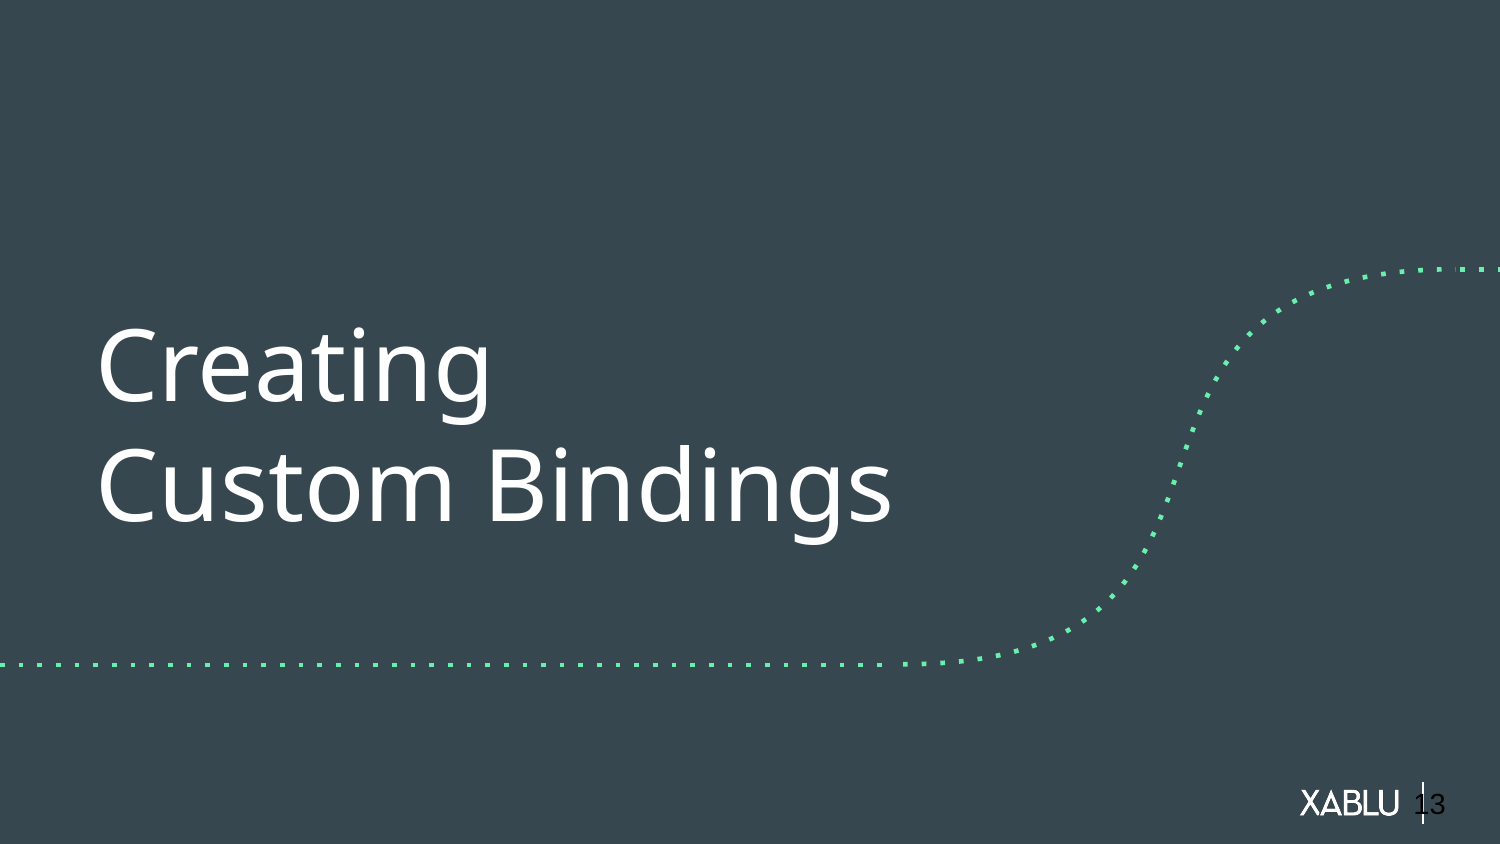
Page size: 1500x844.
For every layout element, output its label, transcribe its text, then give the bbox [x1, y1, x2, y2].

text_box Creating Custom Bindings [80, 155, 1012, 688]
slide_number 13 [1398, 770, 1489, 835]
picture [1299, 789, 1398, 816]
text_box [902, 268, 1457, 665]
